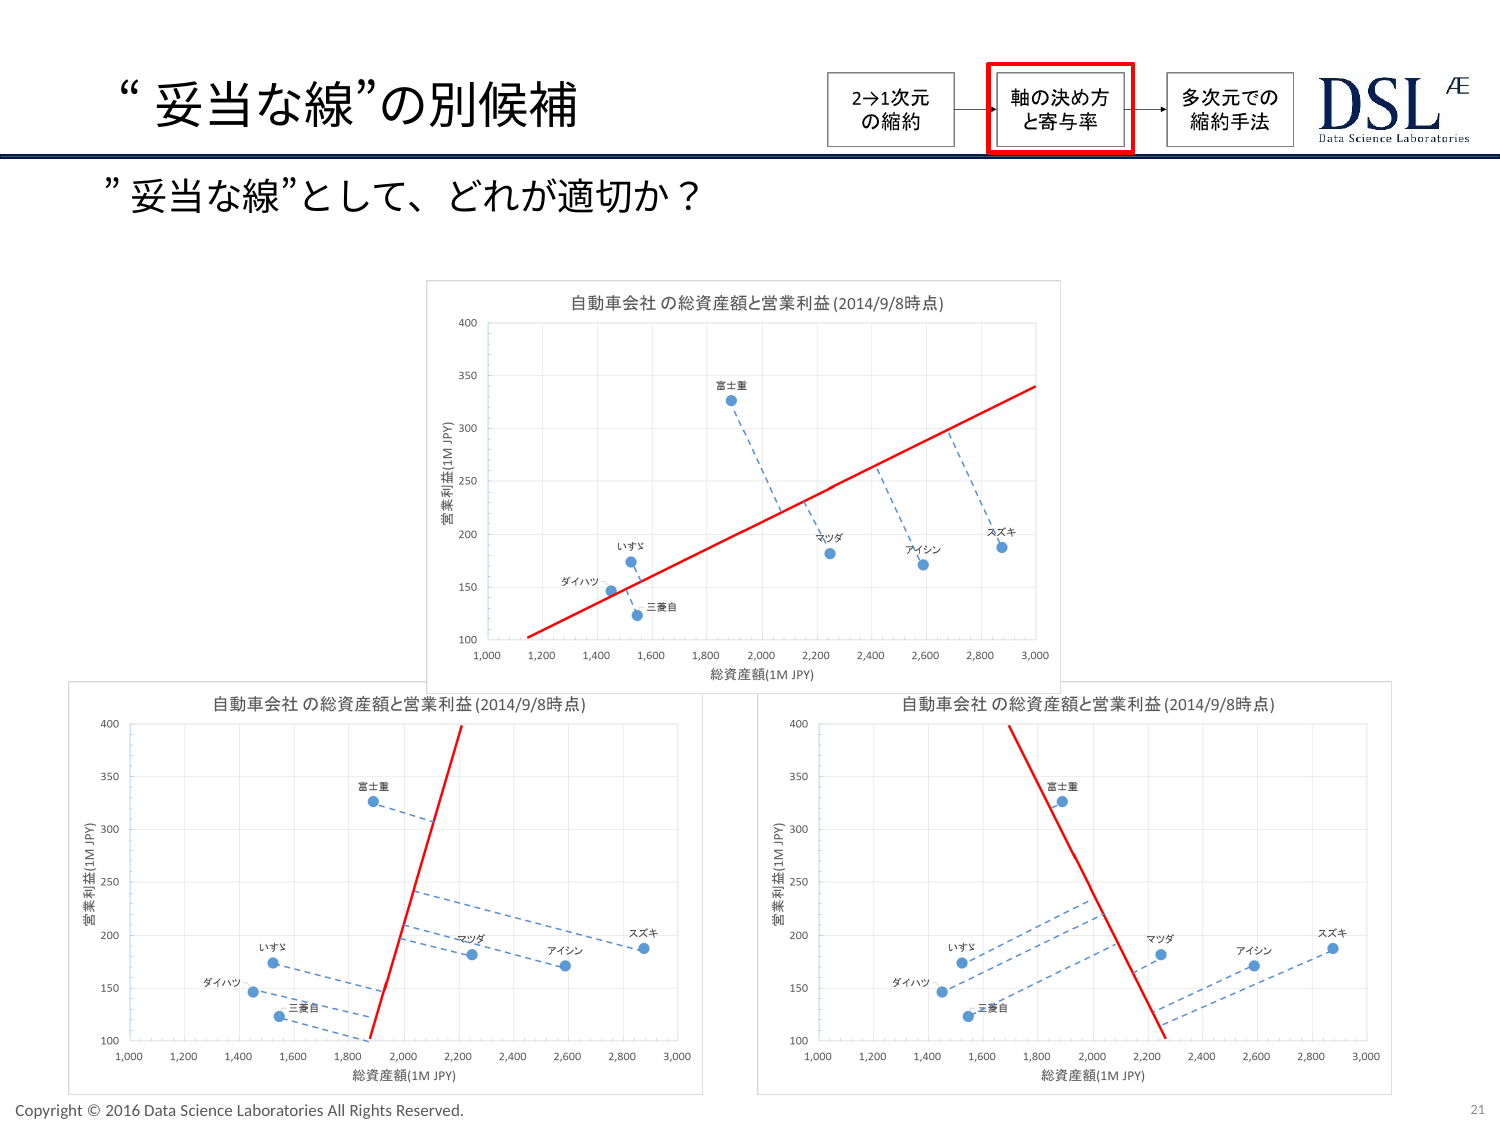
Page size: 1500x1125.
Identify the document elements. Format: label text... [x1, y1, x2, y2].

picture [68, 280, 1392, 1095]
slide_number Copyright © 2016 Data Science Laboratories All Rights Reserved. [0, 1094, 937, 1125]
text_box [987, 147, 1134, 154]
list ”妥当な線”として、どれが適切か？ [88, 171, 1398, 285]
picture [1398, 74, 1471, 144]
title “妥当な線”の別候補 [103, 60, 1398, 155]
picture [827, 72, 1294, 147]
text_box [987, 63, 1134, 72]
slide_number 21 [1162, 1092, 1500, 1125]
